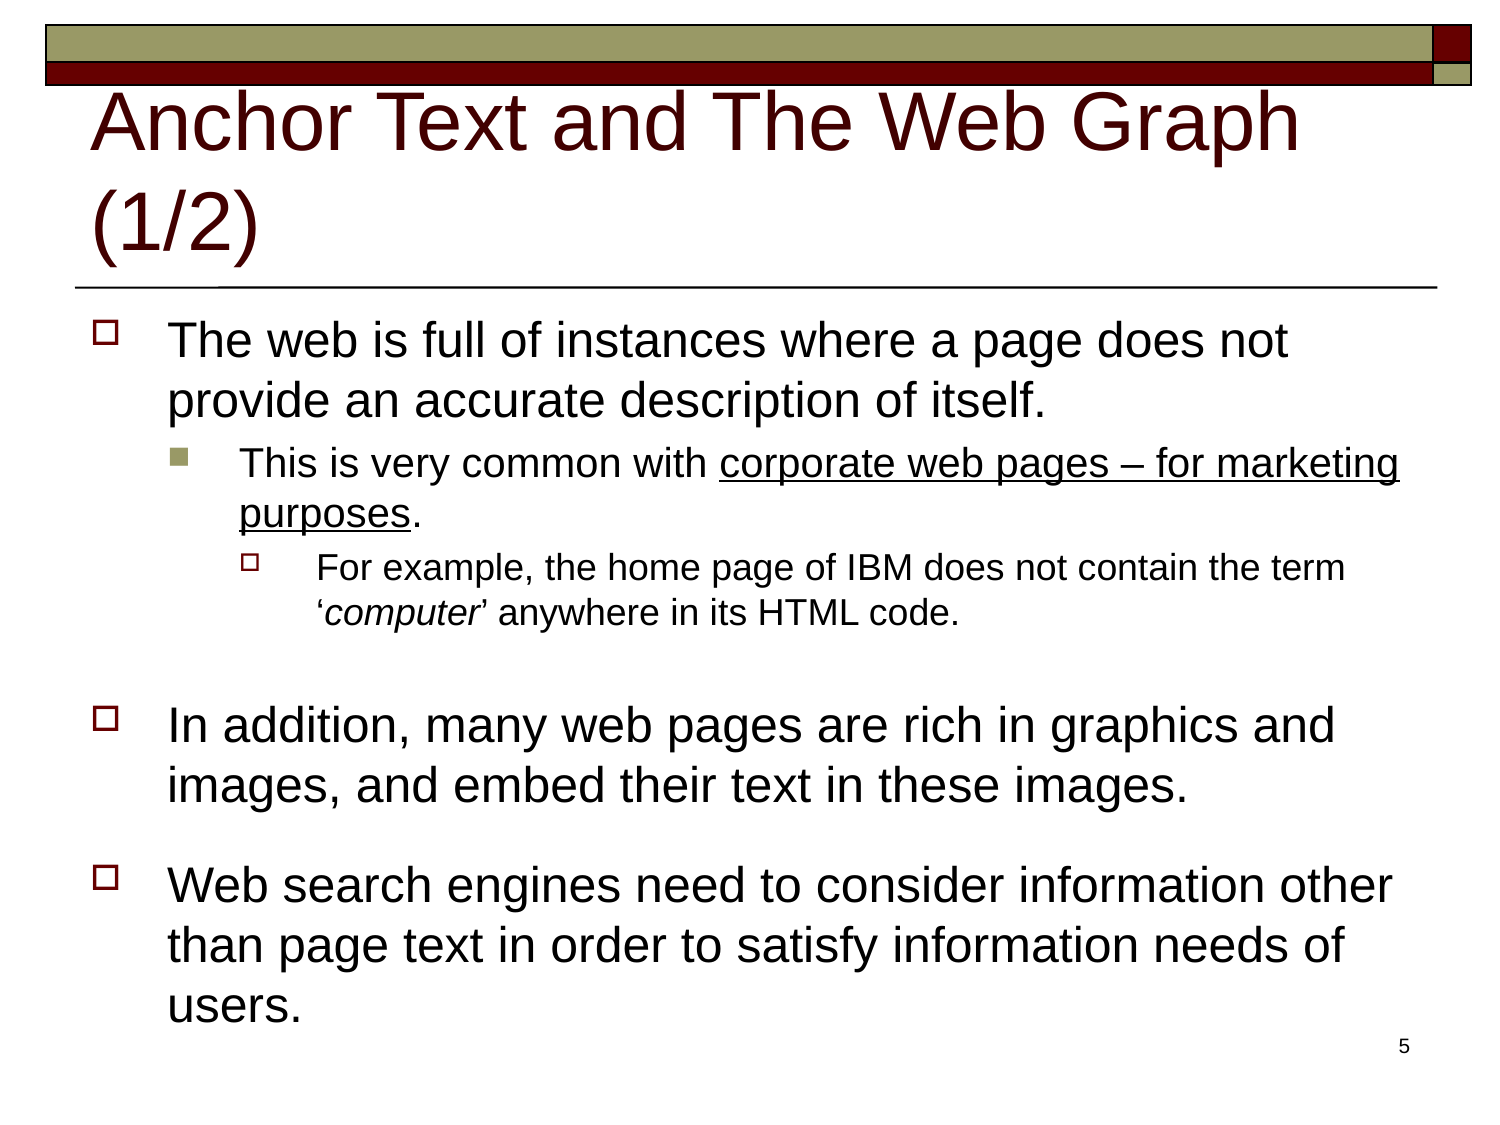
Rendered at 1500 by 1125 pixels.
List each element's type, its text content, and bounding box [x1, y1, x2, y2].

list The web is full of instances where a page does not provide an accurate description of itself. This is very common with corporate web pages – for marketing purposes. For example, the home page of IBM does not contain the term ‘computer’ anywhere in its HTML code. In addition, many web pages are rich in graphics and images, and embed their text in these images. Web search engines need to consider information other than page text in order to satisfy information needs of users. [74, 299, 1426, 1006]
slide_number 5 [1112, 1024, 1426, 1101]
title Anchor Text and The Web Graph (1/2) [74, 87, 1426, 276]
